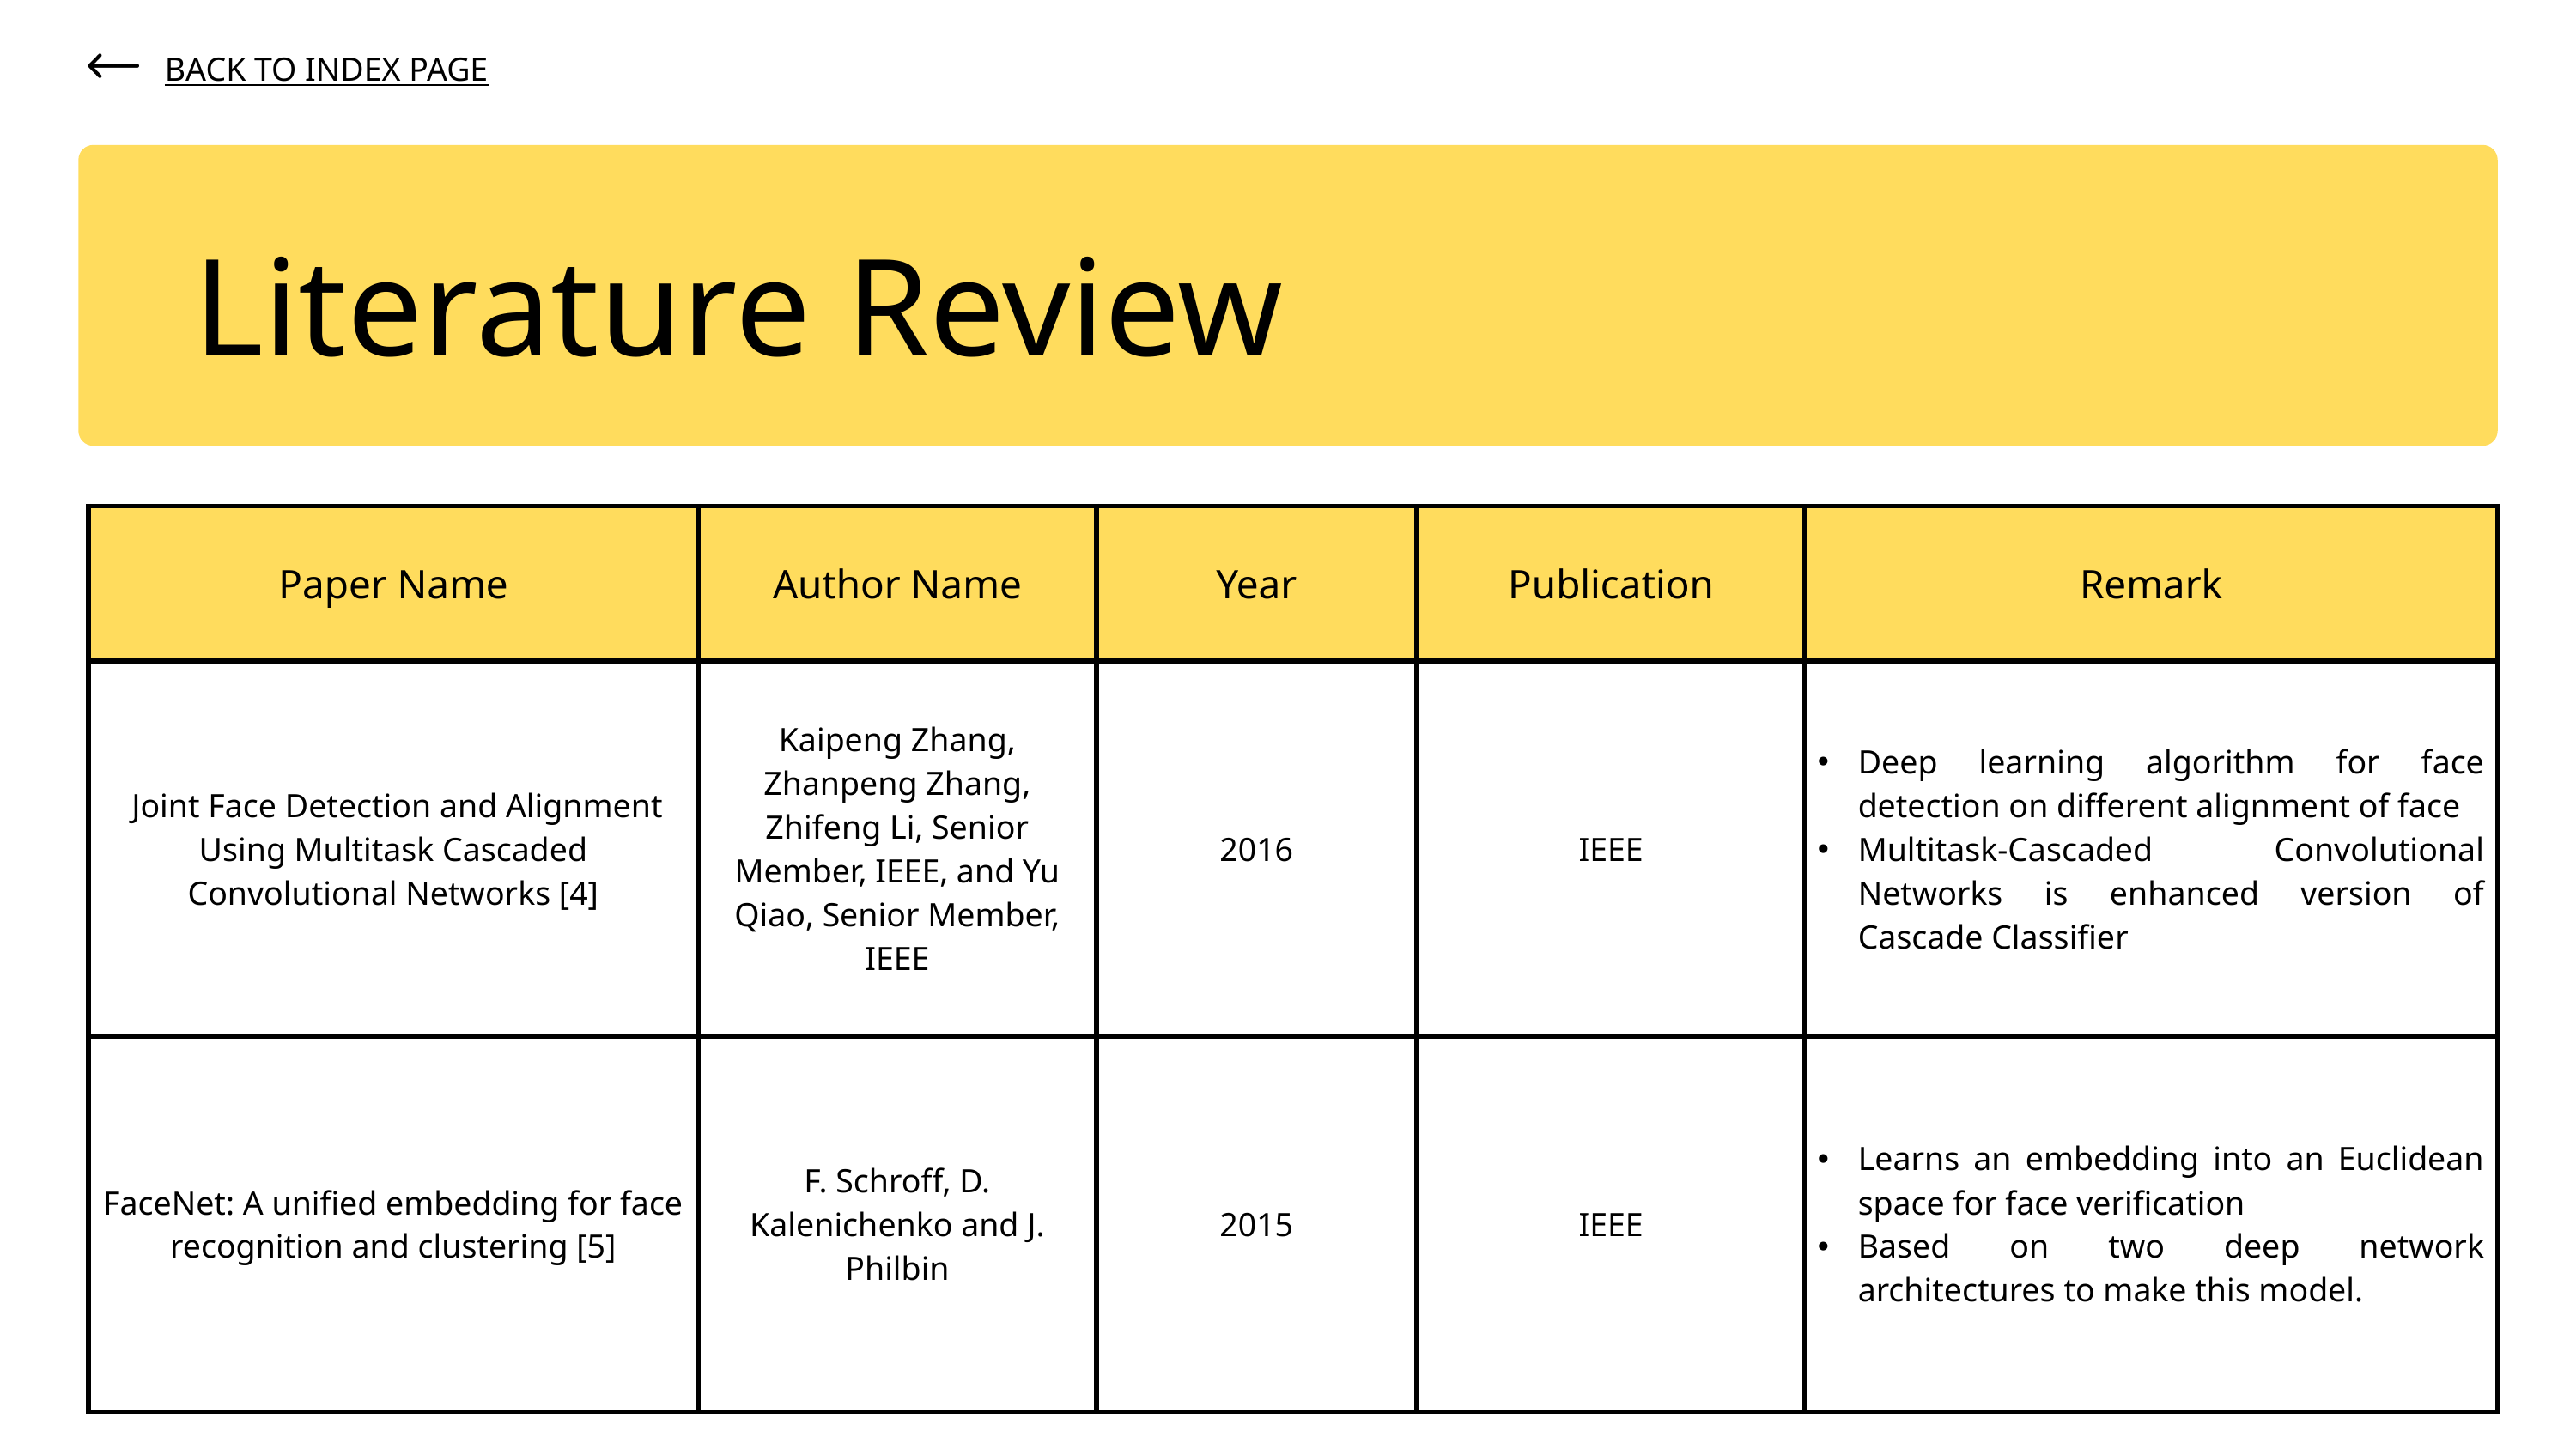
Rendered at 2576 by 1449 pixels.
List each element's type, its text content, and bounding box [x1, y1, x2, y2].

table_cell FaceNet: A unified embedding for face recognition and clustering [5] [91, 1039, 696, 1410]
table_cell Joint Face Detection and Alignment Using Multitask Cascaded Convolutional Networks [4] [91, 664, 696, 1034]
table_cell IEEE [1419, 664, 1802, 1034]
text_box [78, 144, 2498, 446]
table_header Remark [1807, 508, 2495, 658]
table_cell Deep learning algorithm for face detection on different alignment of face Multitask-Cascaded Convolutional Networks is enhanced version of Cascade Classifier [1807, 664, 2495, 1034]
table_header Year [1099, 508, 1414, 658]
table_cell 2016 [1099, 664, 1414, 1034]
table_cell 2015 [1099, 1039, 1414, 1410]
table_cell IEEE [1419, 1039, 1802, 1410]
table_cell F. Schroff, D. Kalenichenko and J. Philbin [701, 1039, 1094, 1410]
table_header Publication [1419, 508, 1802, 658]
table_header Paper Name [91, 508, 696, 658]
table_cell Kaipeng Zhang, Zhanpeng Zhang, Zhifeng Li, Senior Member, IEEE, and Yu Qiao, Senior Member, IEEE [701, 664, 1094, 1034]
table_header Author Name [701, 508, 1094, 658]
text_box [88, 46, 574, 85]
table_cell Learns an embedding into an Euclidean space for face verification Based on two deep network architectures to make this model. [1807, 1039, 2495, 1410]
